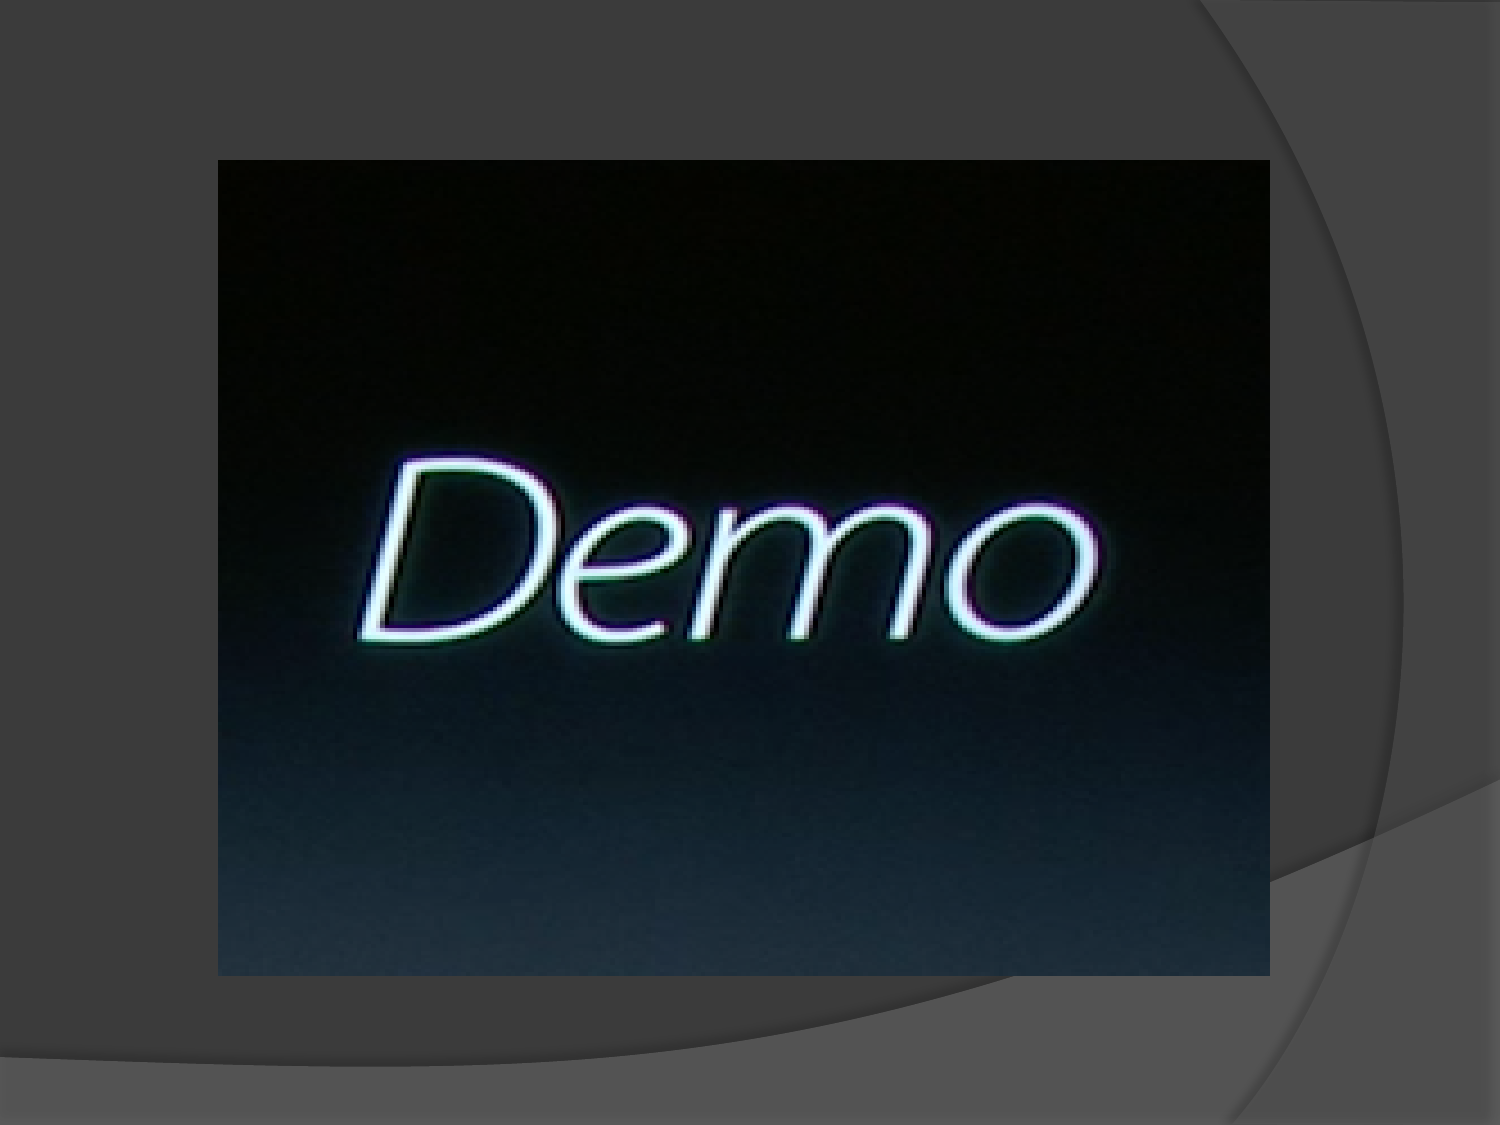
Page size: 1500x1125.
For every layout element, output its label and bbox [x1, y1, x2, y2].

list [218, 160, 1270, 977]
